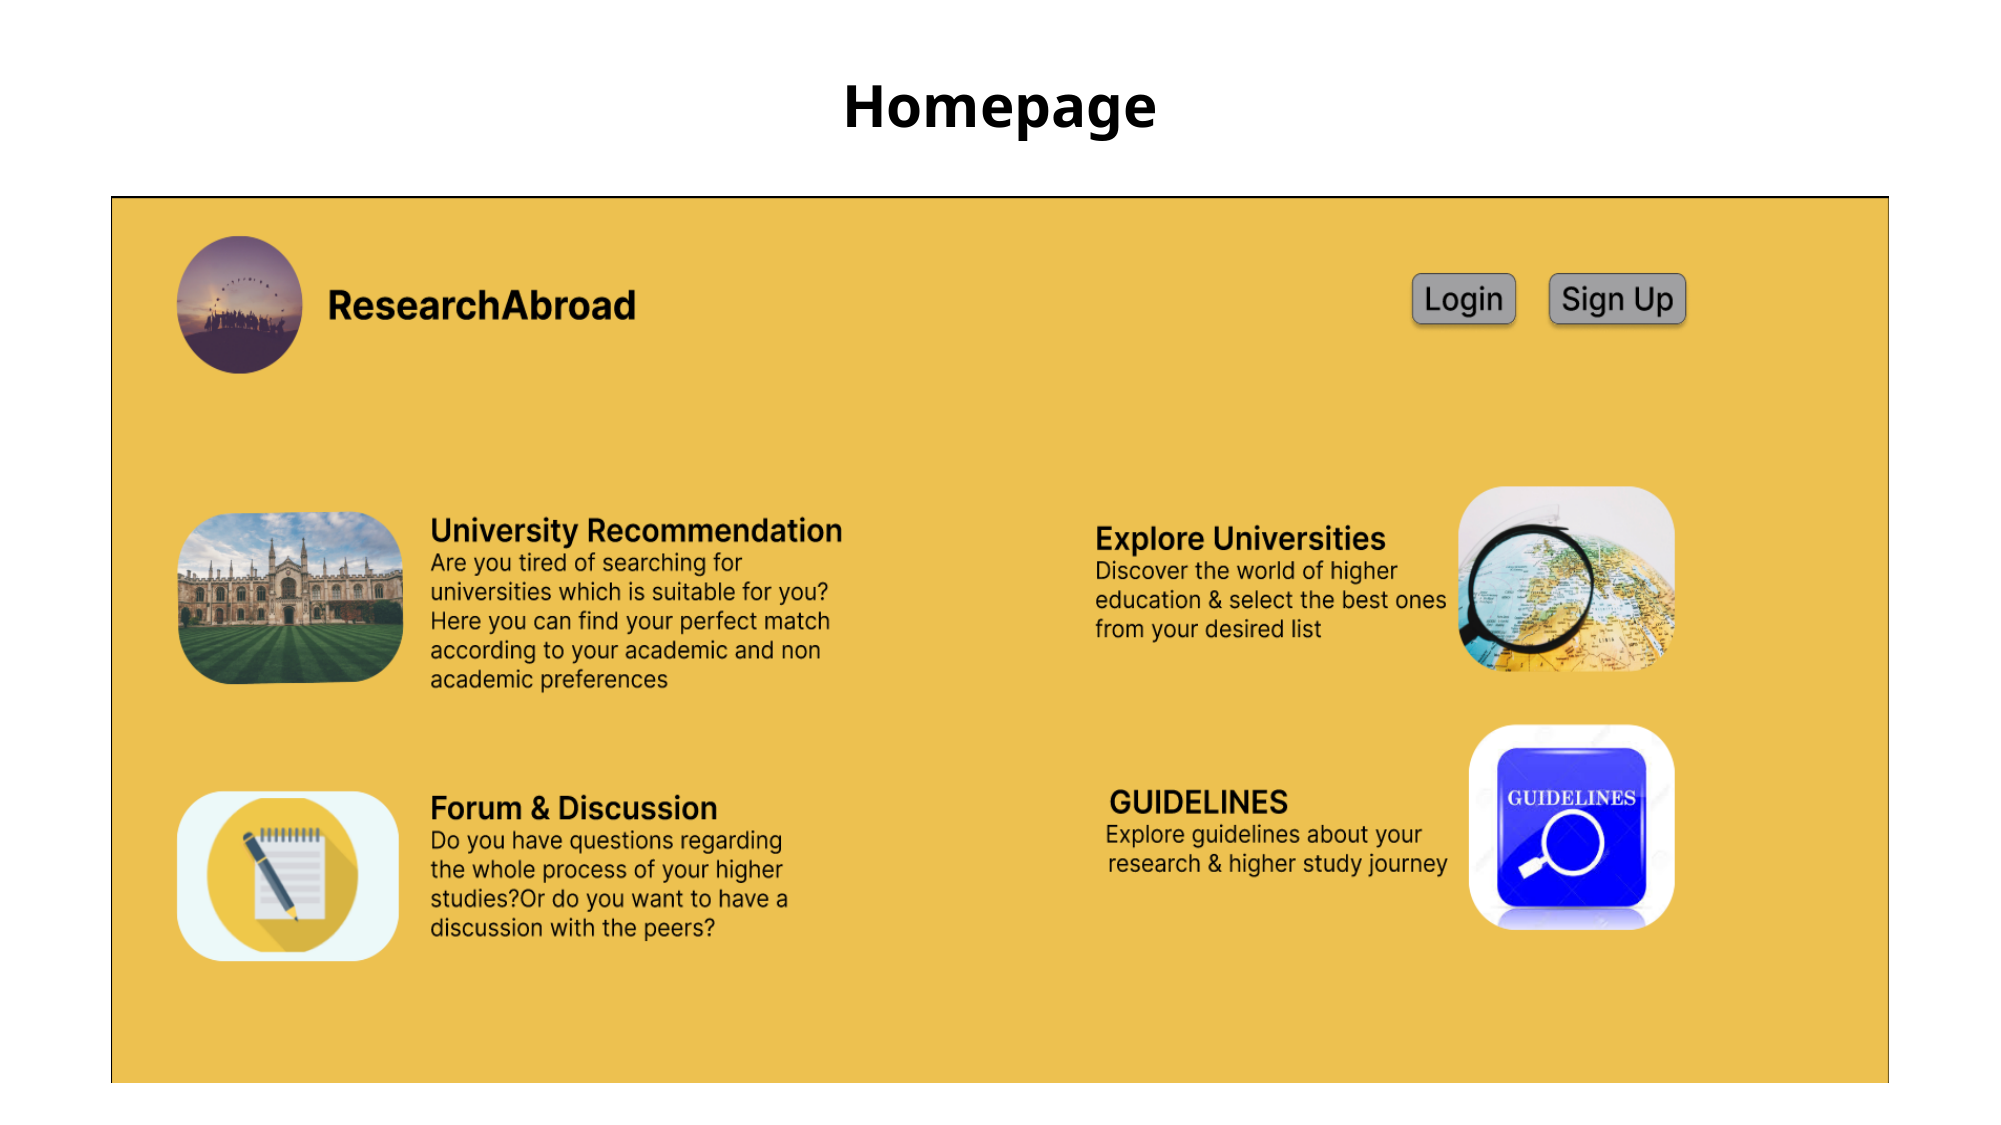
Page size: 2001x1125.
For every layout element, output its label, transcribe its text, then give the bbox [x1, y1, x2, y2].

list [111, 196, 1889, 1083]
title Homepage [0, 0, 2000, 218]
